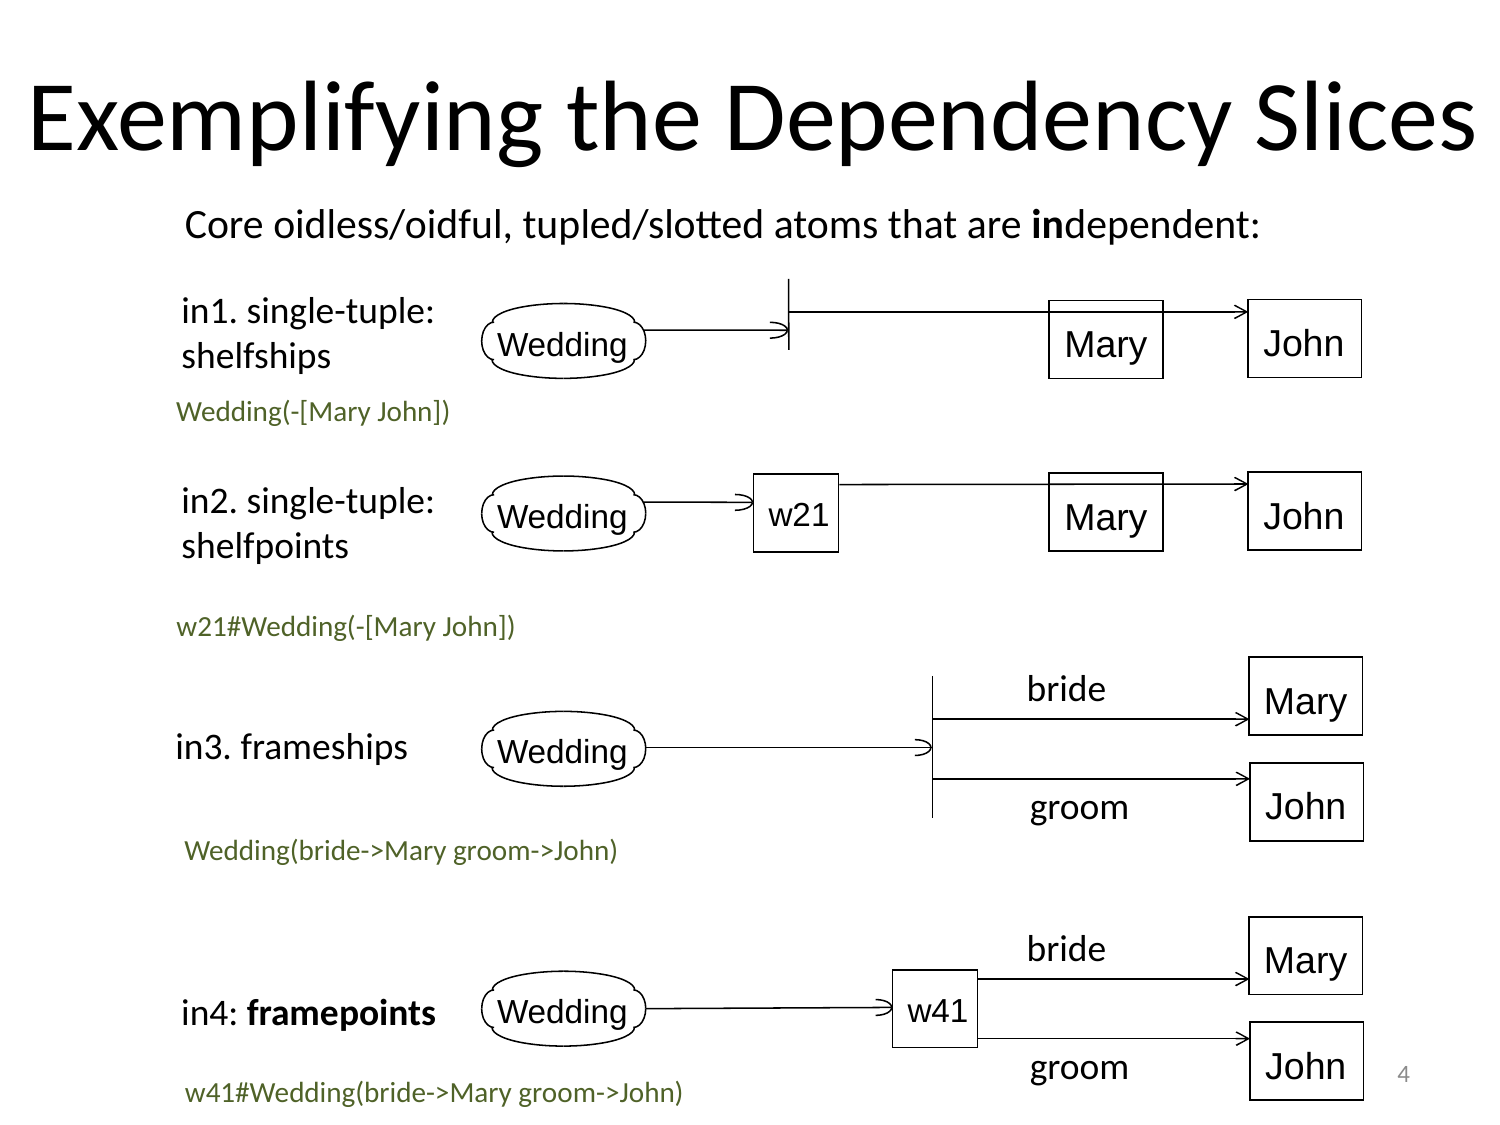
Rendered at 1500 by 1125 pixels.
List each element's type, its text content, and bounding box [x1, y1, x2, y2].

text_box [1048, 300, 1164, 379]
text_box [859, 999, 887, 1016]
text_box Wedding(bride->Mary groom->John) [169, 824, 634, 874]
text_box w41#Wedding(bride->Mary groom->John) [169, 1066, 699, 1117]
text_box Core oidless/oidful, tupled/slotted atoms that are independent: [170, 189, 1277, 255]
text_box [481, 710, 646, 787]
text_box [645, 739, 933, 756]
slide_number 4 [1368, 1042, 1425, 1103]
text_box Wedding(-[Mary John]) [161, 385, 466, 435]
slide_number 4 [1074, 1046, 1244, 1103]
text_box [1247, 471, 1363, 551]
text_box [1248, 656, 1364, 736]
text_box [651, 322, 784, 339]
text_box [1247, 299, 1363, 378]
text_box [1249, 762, 1365, 842]
text_box in2. single-tuple: shelfpoints [166, 468, 451, 573]
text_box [1048, 494, 1164, 552]
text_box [481, 970, 646, 1047]
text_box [1048, 472, 1164, 482]
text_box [1248, 916, 1364, 995]
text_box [726, 484, 744, 520]
text_box Exemplifying the Dependency Slices [5, 42, 1500, 168]
text_box w21#Wedding(-[Mary John]) [161, 599, 531, 650]
text_box groom [1014, 786, 1145, 835]
text_box groom [1014, 1046, 1074, 1095]
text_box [753, 473, 847, 553]
text_box in1. single-tuple: shelfships [166, 278, 451, 384]
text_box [892, 969, 986, 1048]
text_box bride [1011, 656, 1122, 717]
text_box in3. frameships [160, 714, 424, 775]
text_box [481, 303, 646, 379]
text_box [1249, 1021, 1365, 1101]
text_box in4: framepoints [166, 980, 452, 1041]
text_box bride [1011, 916, 1122, 977]
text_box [481, 475, 646, 552]
